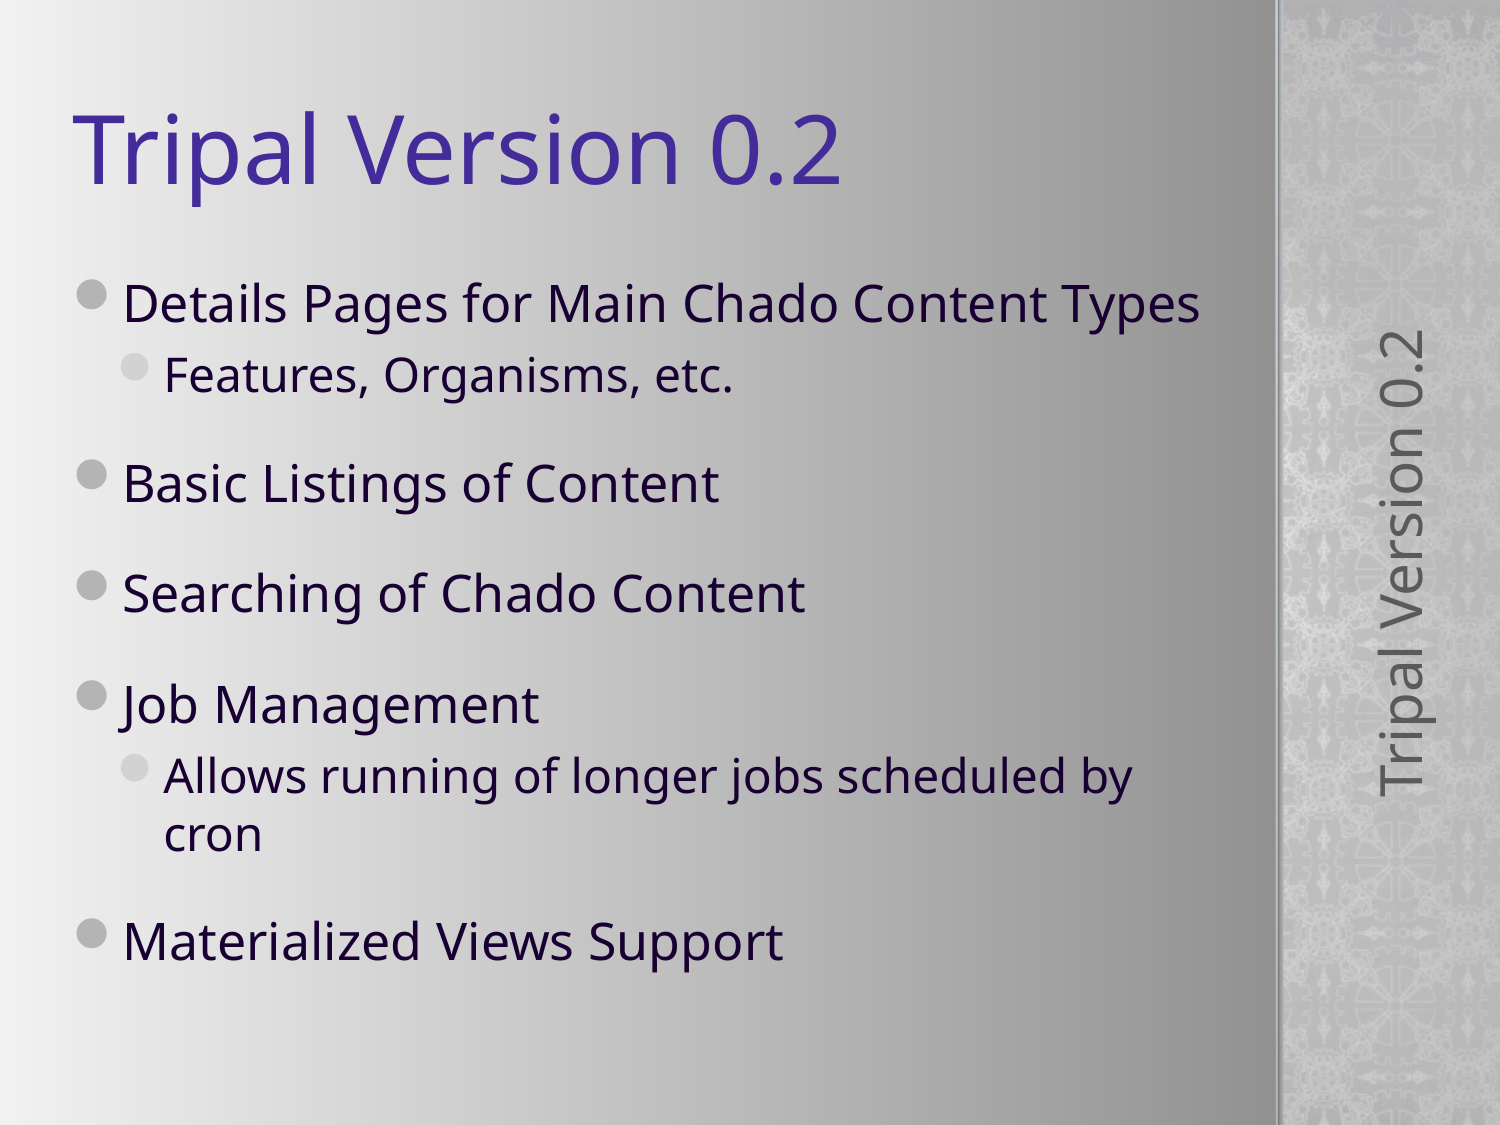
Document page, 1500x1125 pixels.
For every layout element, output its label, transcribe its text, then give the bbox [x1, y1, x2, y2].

picture [1275, 0, 1500, 1125]
title Tripal Version 0.2 [57, 86, 1220, 207]
list Details Pages for Main Chado Content Types Features, Organisms, etc. Basic Listings of Content Searching of Chado Content Job Management Allows running of longer jobs scheduled by cron Materialized Views Support [57, 262, 1220, 1005]
